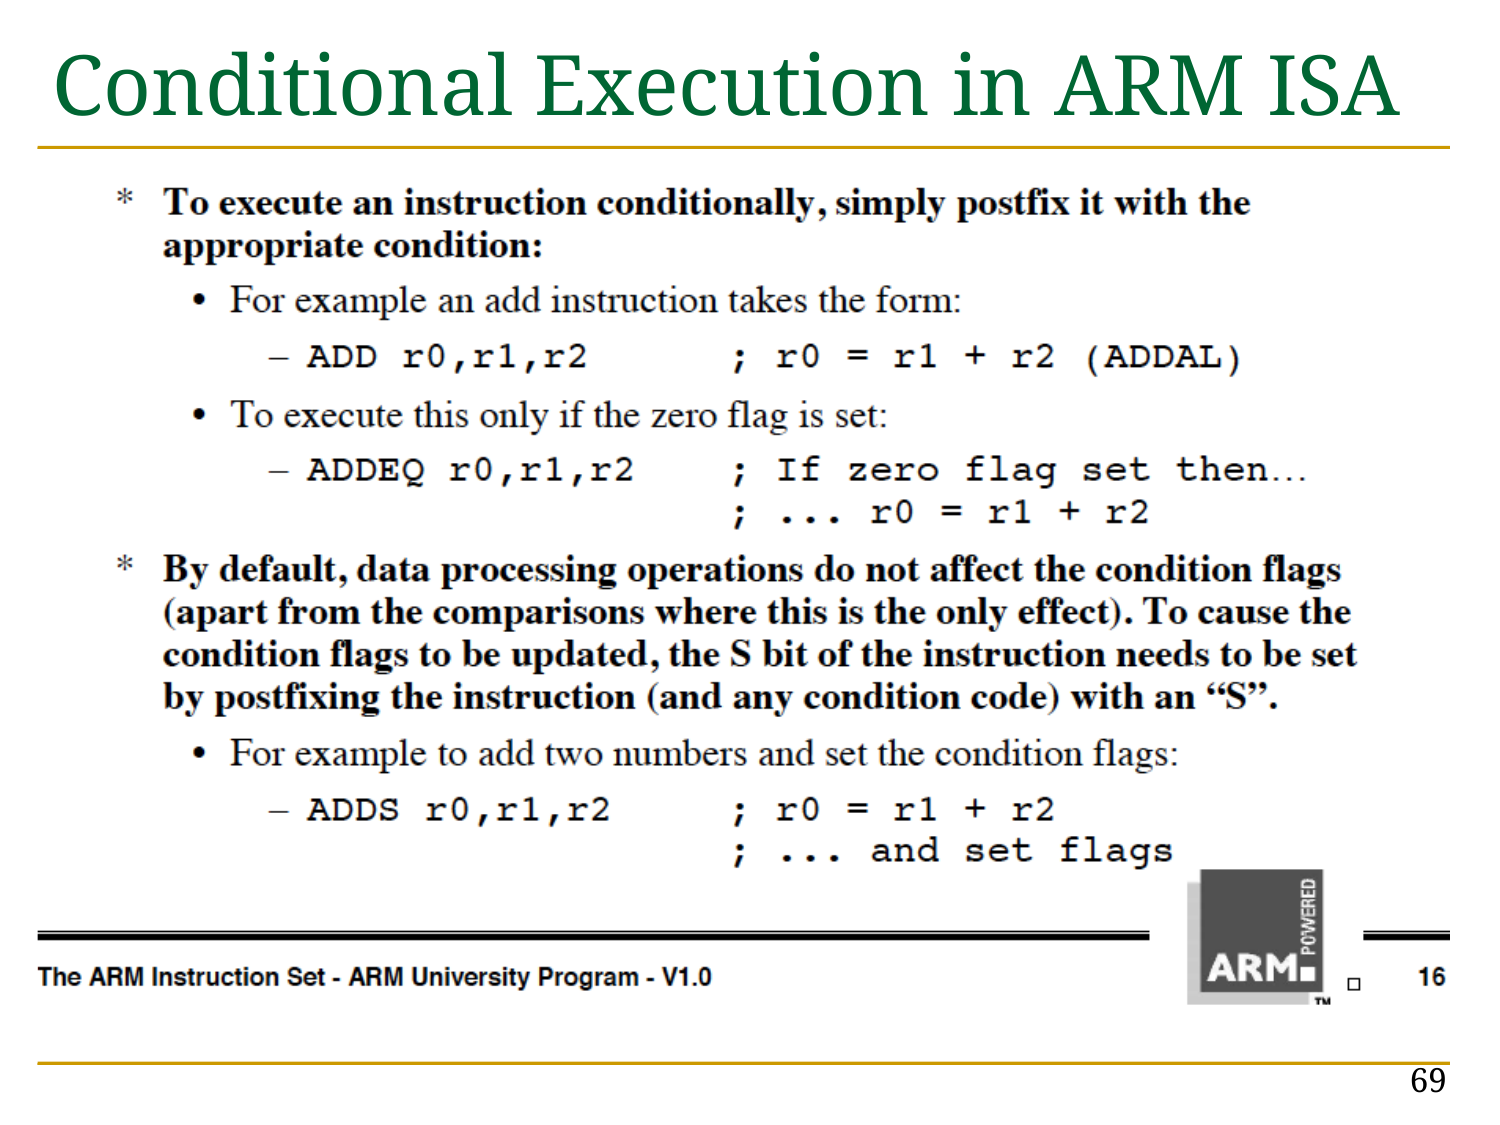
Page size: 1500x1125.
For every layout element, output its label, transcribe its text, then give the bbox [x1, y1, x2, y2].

slide_number 69 [1111, 1036, 1462, 1112]
title Conditional Execution in ARM ISA [37, 24, 1450, 162]
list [37, 163, 1451, 1016]
